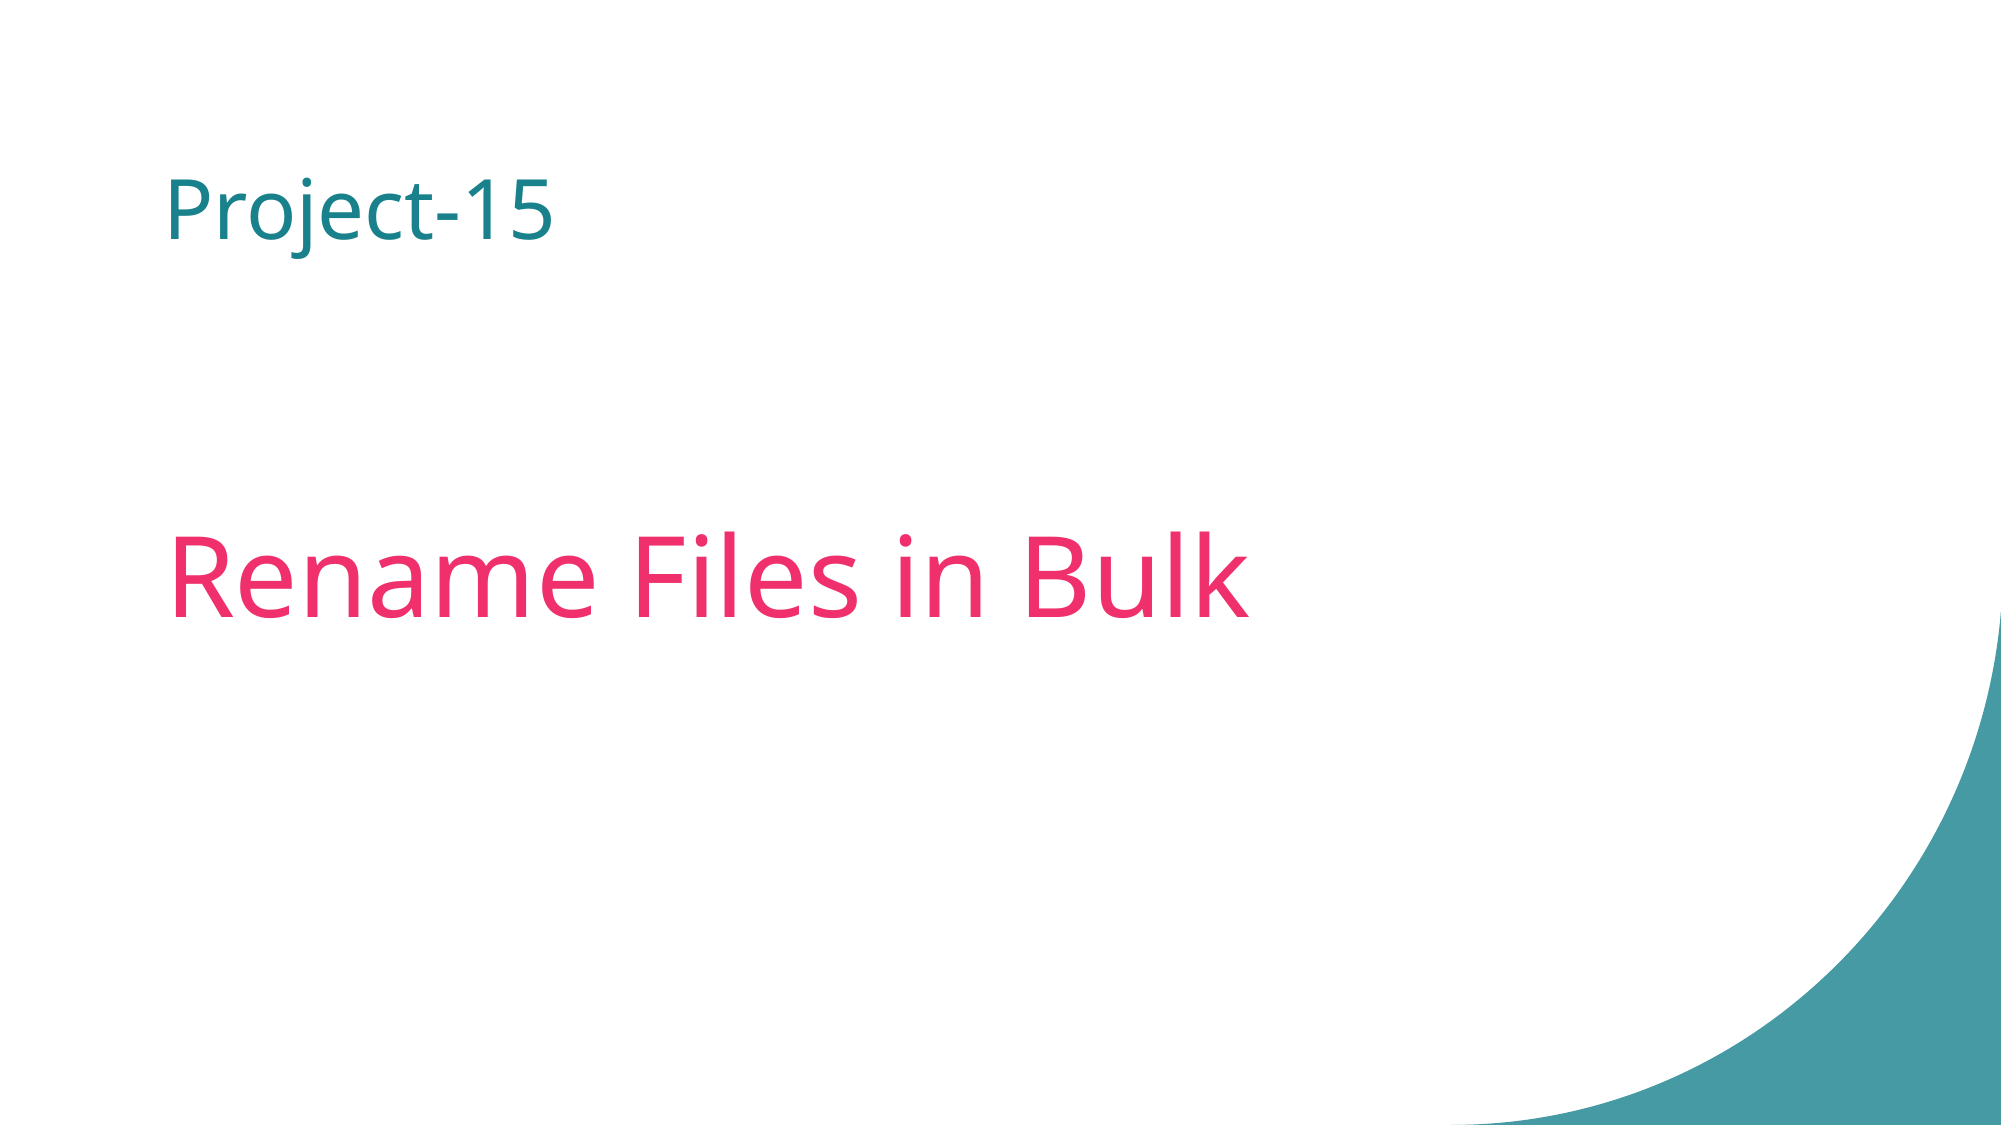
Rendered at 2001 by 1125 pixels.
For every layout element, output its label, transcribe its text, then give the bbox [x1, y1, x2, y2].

title Project-15 [148, 96, 1775, 315]
list Rename Files in Bulk [150, 314, 1777, 992]
